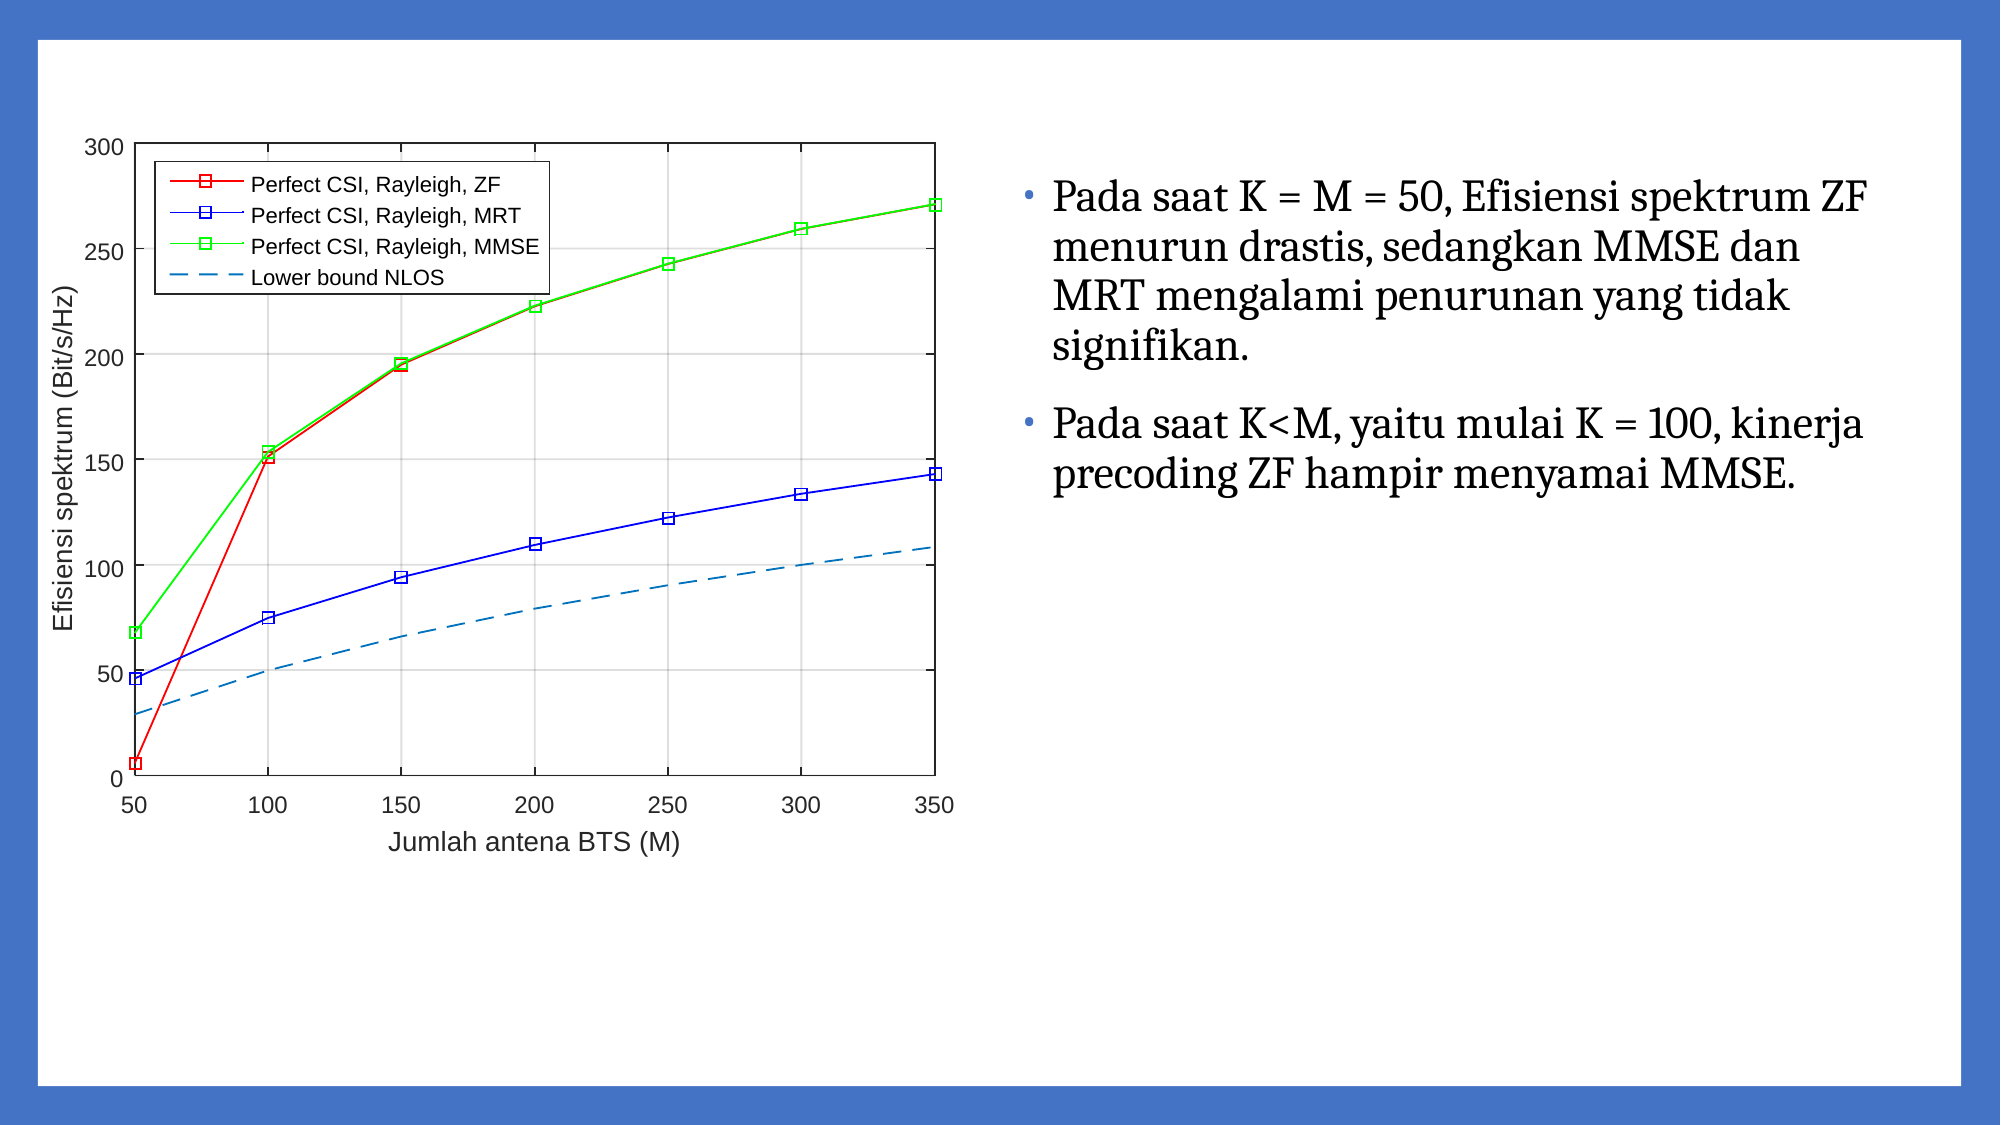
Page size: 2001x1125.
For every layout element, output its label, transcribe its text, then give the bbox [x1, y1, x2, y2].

picture [0, 122, 1031, 859]
list Pada saat K = M = 50, Efisiensi spektrum ZF menurun drastis, sedangkan MMSE dan MRT mengalami penurunan yang tidak signifikan. Pada saat K<M, yaitu mulai K = 100, kinerja precoding ZF hampir menyamai MMSE. [999, 164, 1919, 946]
